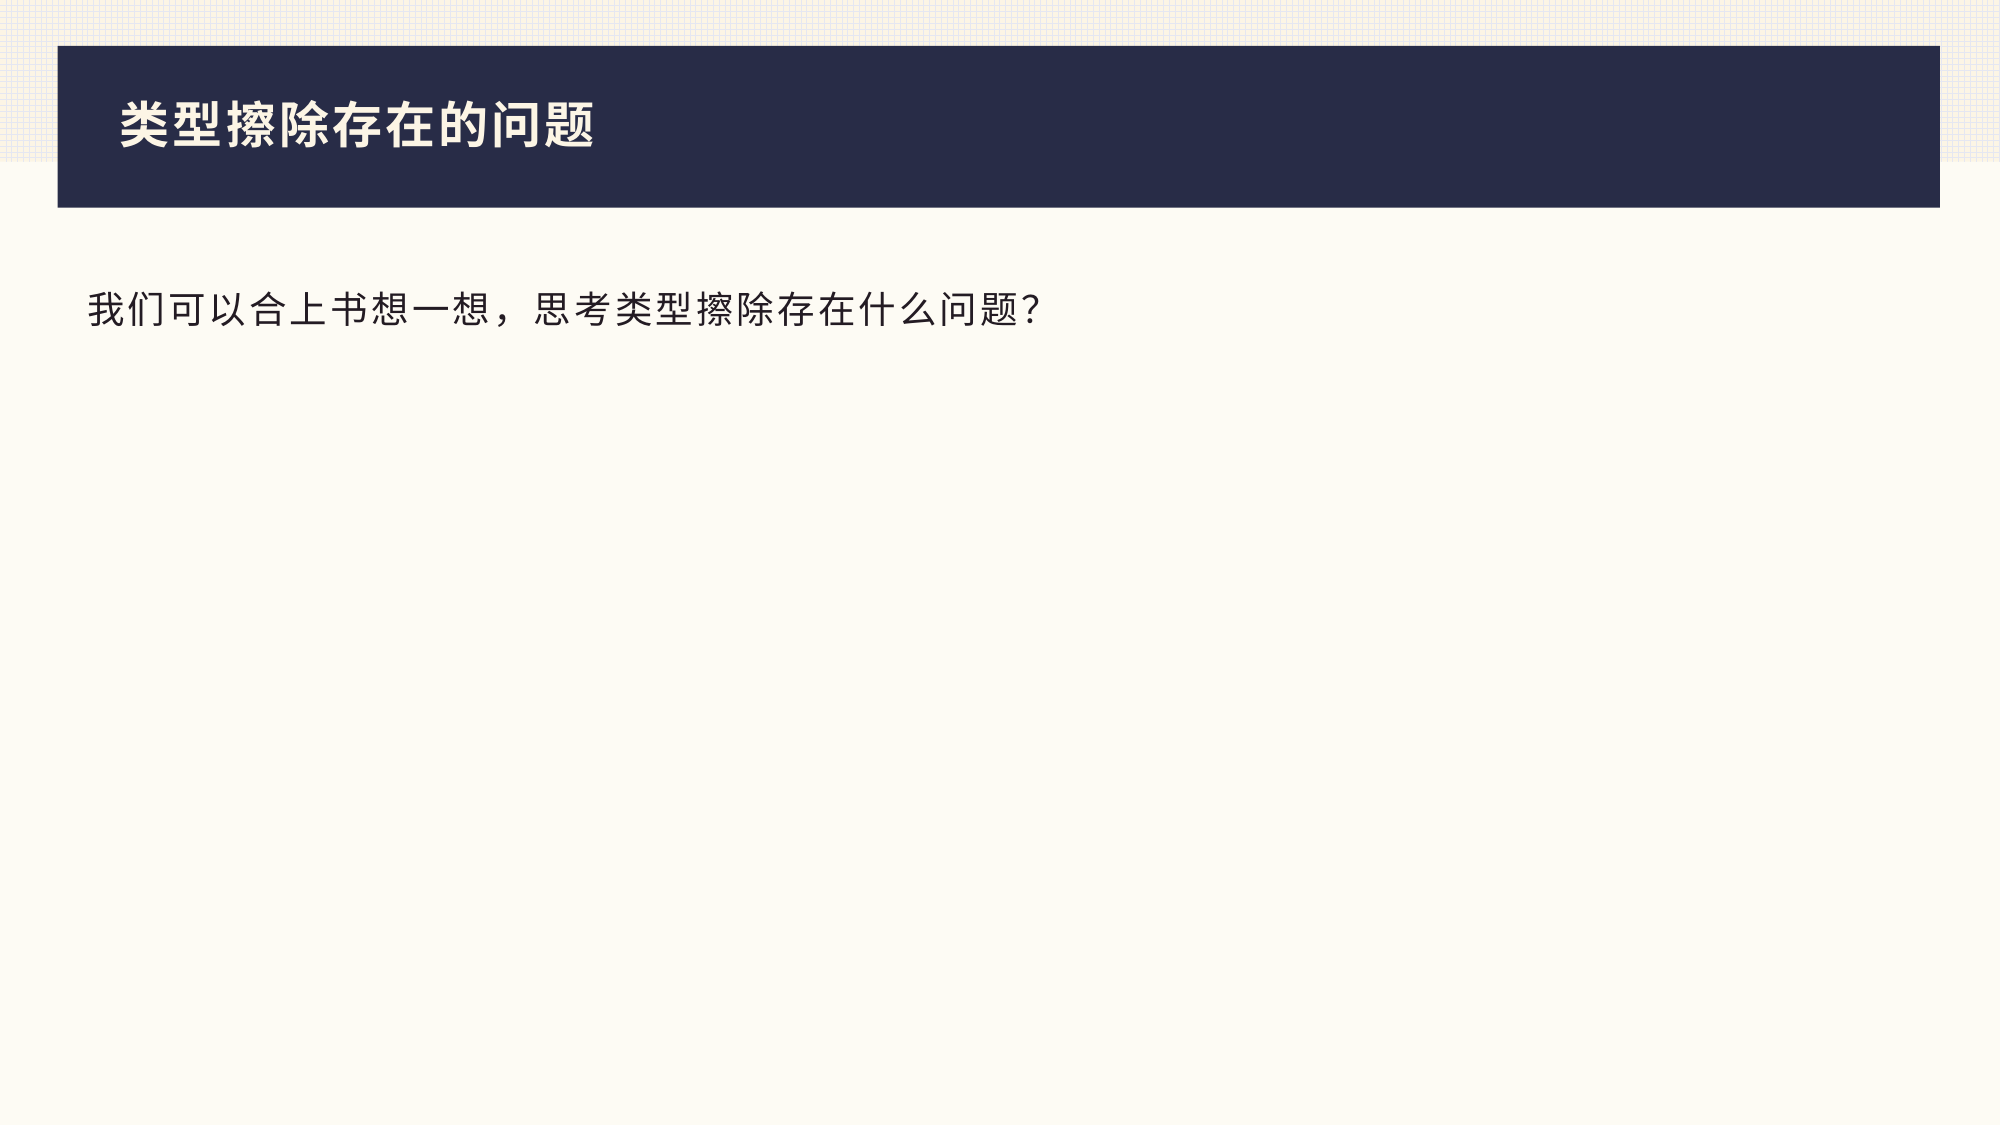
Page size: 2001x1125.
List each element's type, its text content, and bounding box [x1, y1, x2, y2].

text_box 我们可以合上书想一想，思考类型擦除存在什么问题？ [71, 255, 1894, 715]
title 类型擦除存在的问题 [104, 79, 1894, 176]
